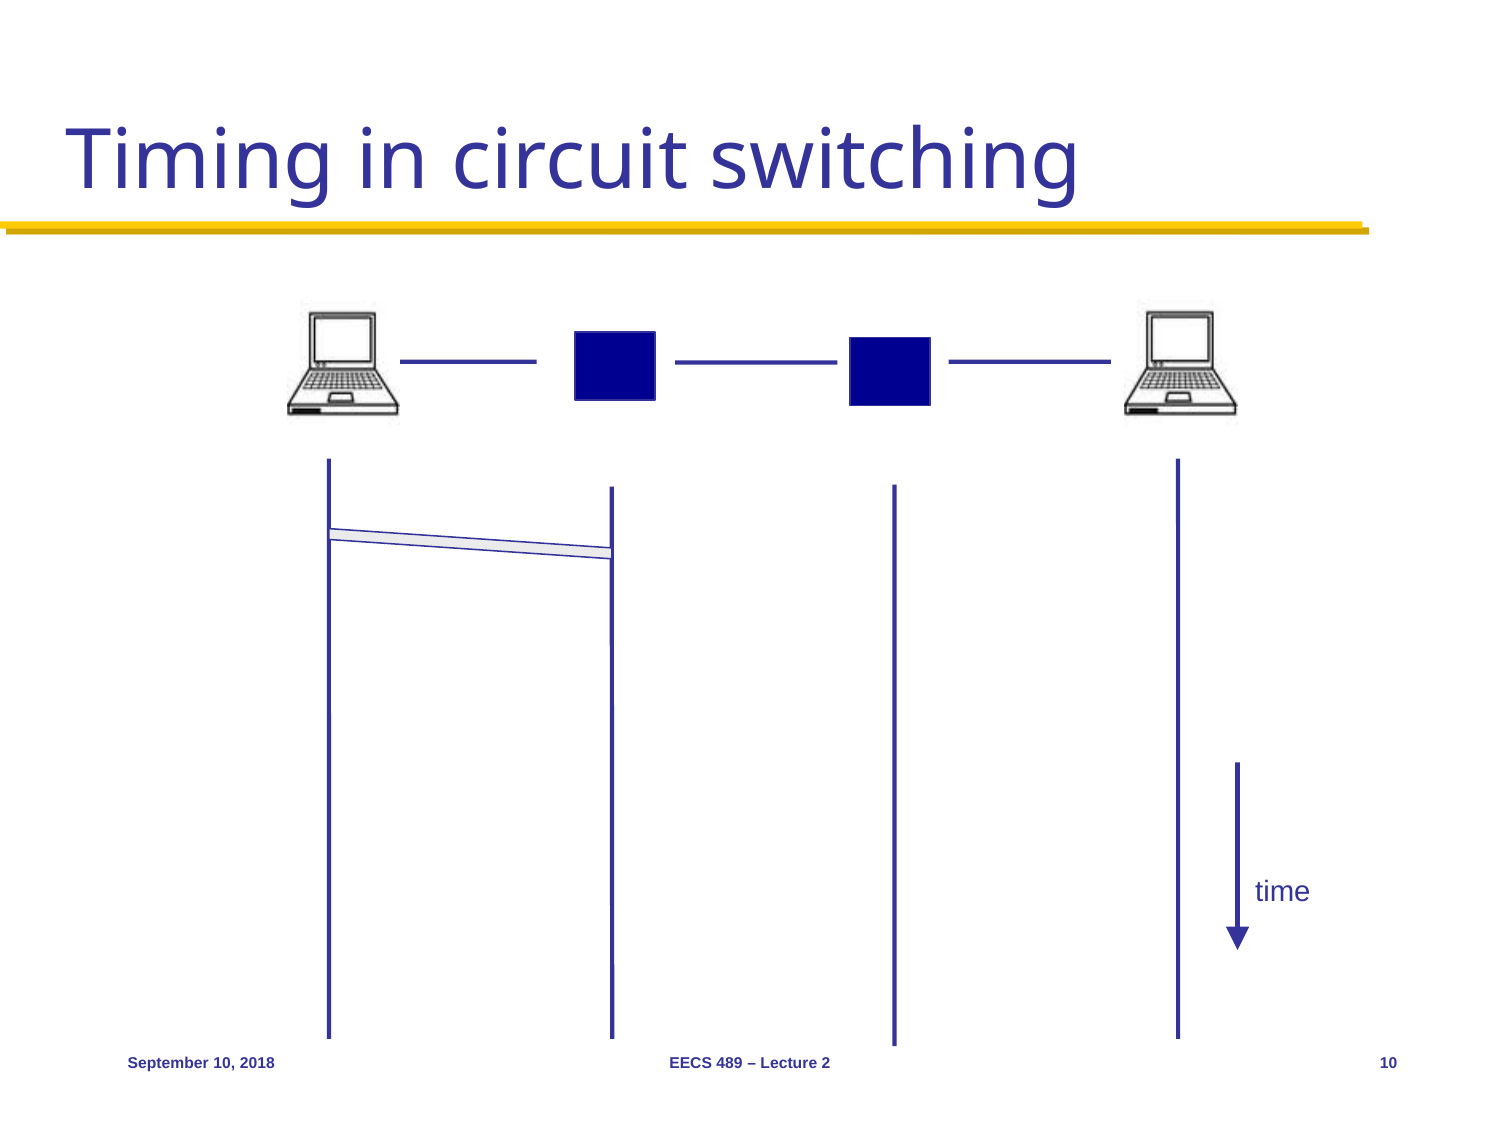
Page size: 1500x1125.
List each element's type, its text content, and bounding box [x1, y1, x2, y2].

text_box [328, 528, 612, 559]
text_box [849, 337, 931, 406]
text_box [574, 331, 656, 400]
slide_number 10 [1312, 1024, 1413, 1101]
text_box [1227, 762, 1248, 950]
picture [1124, 299, 1238, 425]
text_box time [1240, 864, 1326, 915]
footer EECS 489 – Lecture 2 [512, 1024, 988, 1101]
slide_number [112, 1024, 426, 1101]
picture [286, 300, 401, 426]
title Timing in circuit switching [49, 24, 1451, 213]
